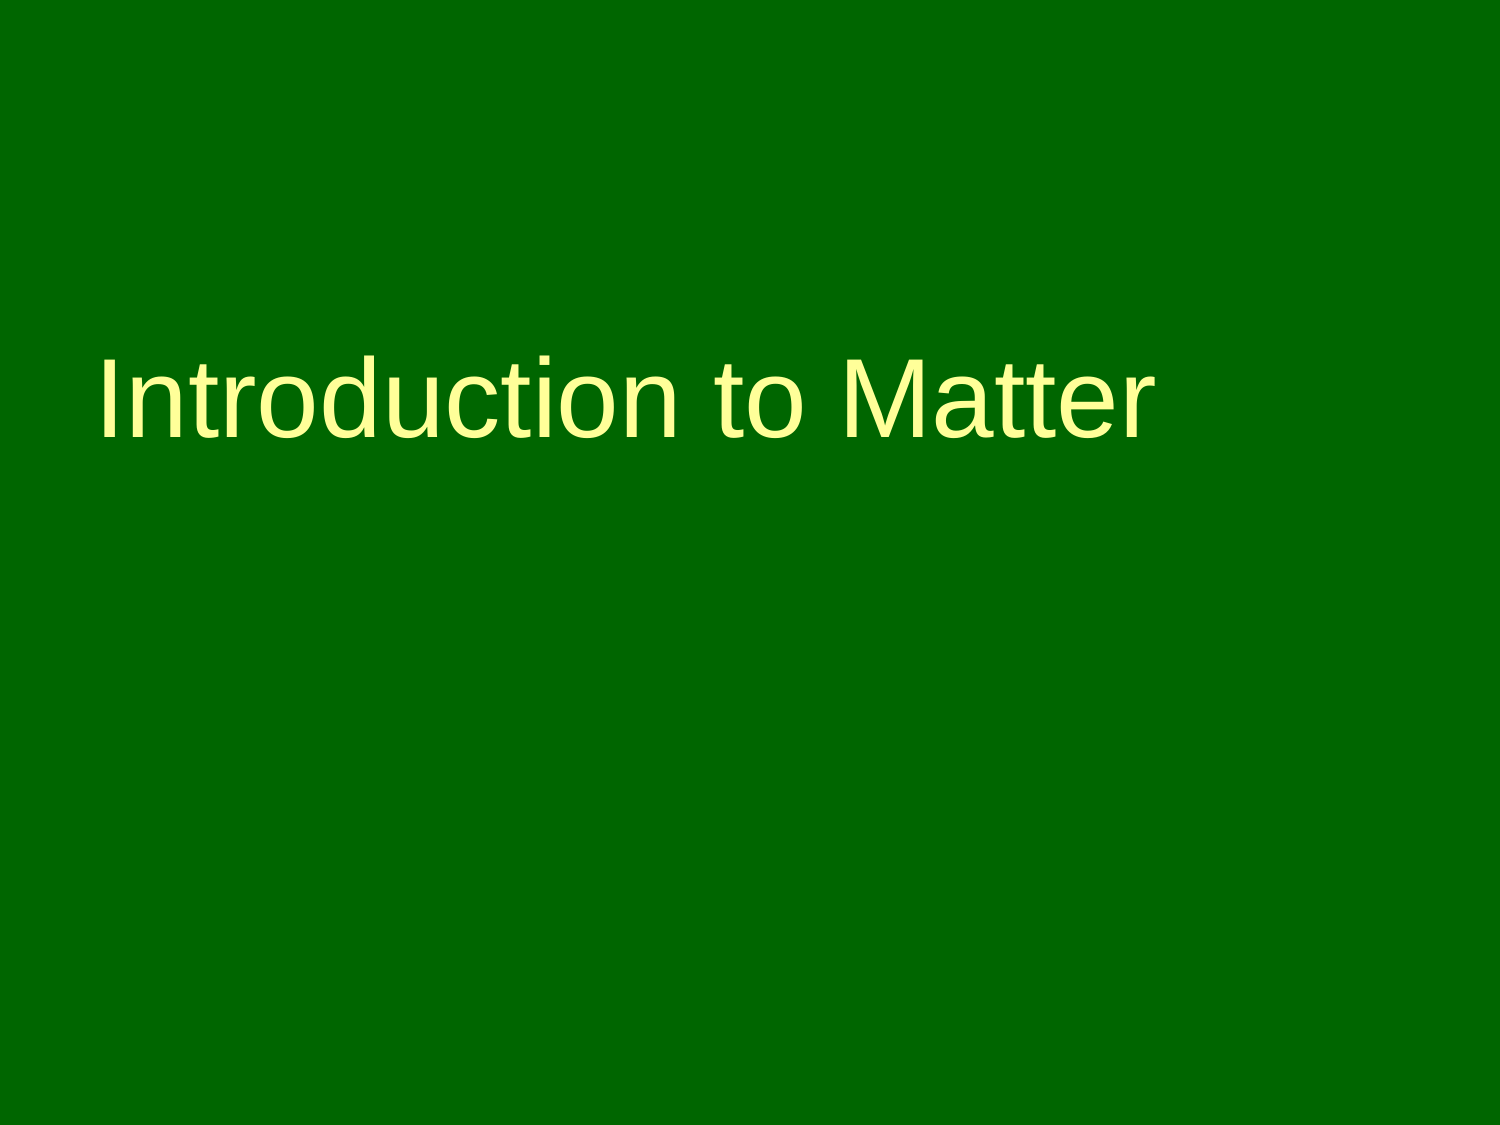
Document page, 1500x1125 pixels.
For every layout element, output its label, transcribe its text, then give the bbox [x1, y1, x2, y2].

title Introduction to Matter [79, 247, 1420, 537]
